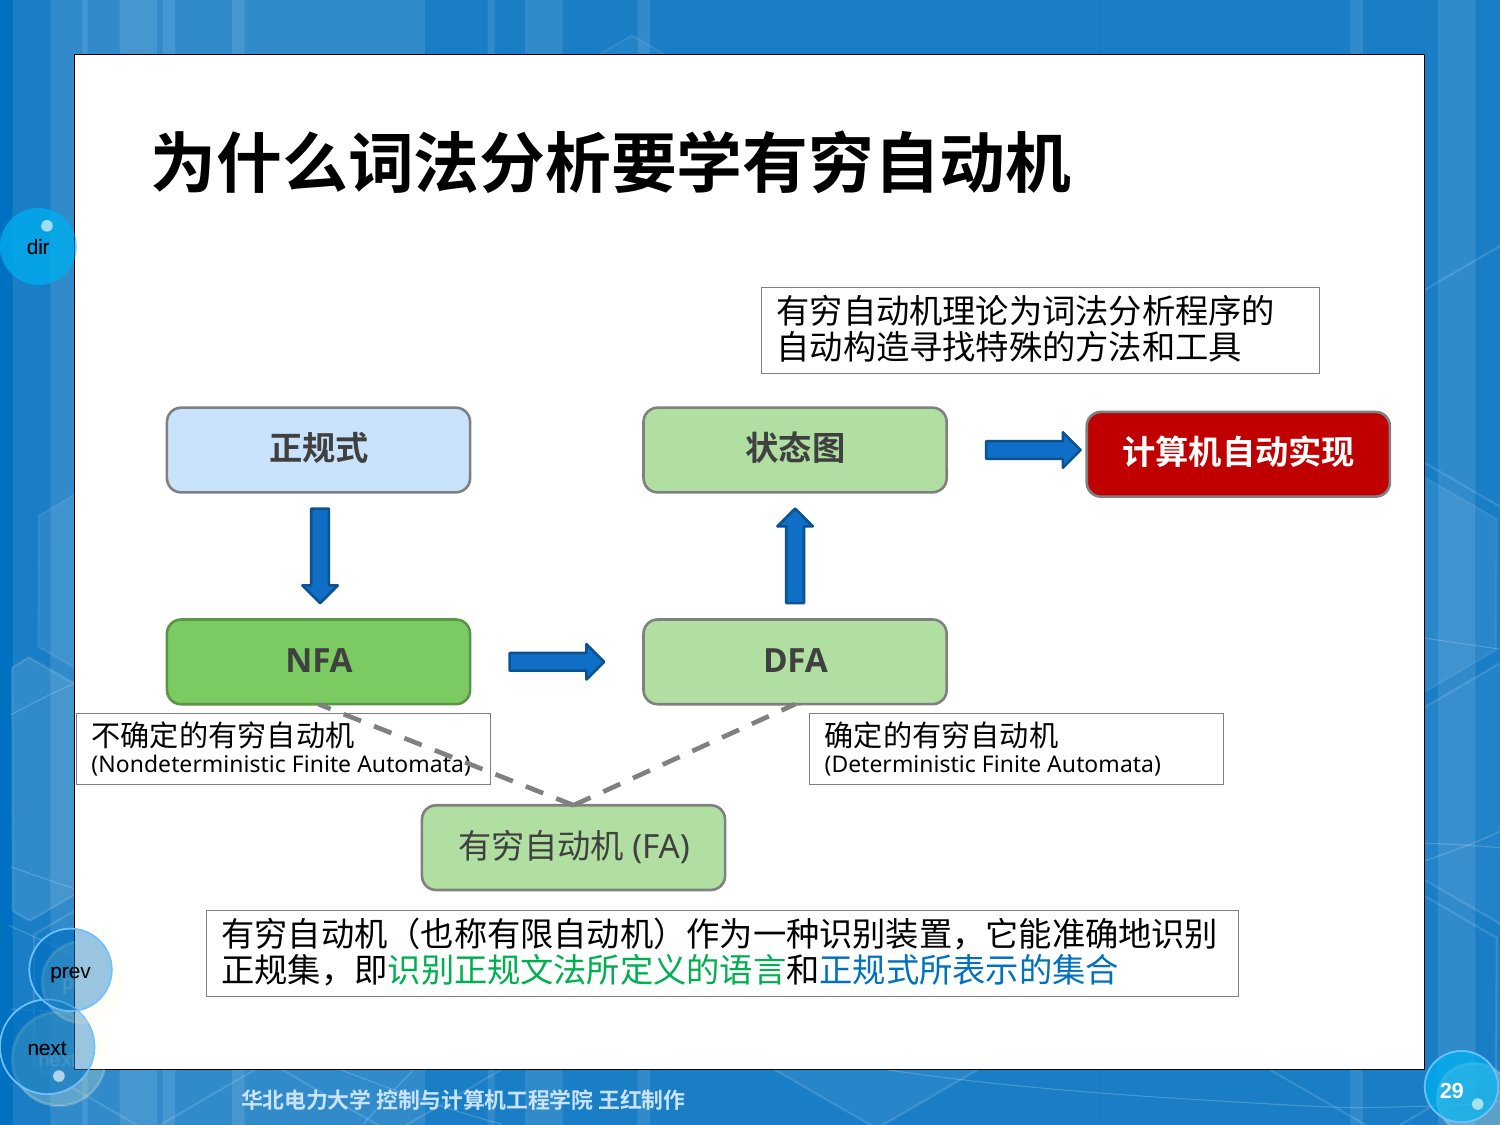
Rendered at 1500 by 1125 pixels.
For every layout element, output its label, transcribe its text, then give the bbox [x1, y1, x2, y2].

text_box [984, 431, 1082, 469]
footer 华北电力大学 控制与计算机工程学院 王红制作 [143, 1069, 701, 1125]
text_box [573, 703, 796, 806]
text_box 确定的有穷自动机 (Deterministic Finite Automata) [809, 713, 1224, 785]
text_box NFA [165, 618, 472, 706]
text_box DFA [642, 618, 949, 706]
text_box [301, 507, 339, 605]
title 为什么词法分析要学有穷自动机 [135, 66, 1324, 209]
slide_number 29 [1424, 1060, 1495, 1121]
text_box 正规式 [165, 406, 472, 494]
text_box [776, 507, 815, 605]
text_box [318, 703, 573, 806]
text_box 有穷自动机(FA) [420, 815, 727, 892]
text_box 有穷自动机理论为词法分析程序的自动构造寻找特殊的方法和工具 [761, 287, 1320, 374]
text_box 状态图 [642, 406, 949, 494]
text_box 计算机自动实现 [1085, 410, 1392, 498]
text_box [508, 642, 606, 681]
text_box 不确定的有穷自动机 (Nondeterministic Finite Automata) [76, 713, 313, 785]
text_box 有穷自动机（也称有限自动机）作为一种识别装置，它能准确地识别正规集，即识别正规文法所定义的语言和正规式所表示的集合 [206, 910, 1239, 997]
